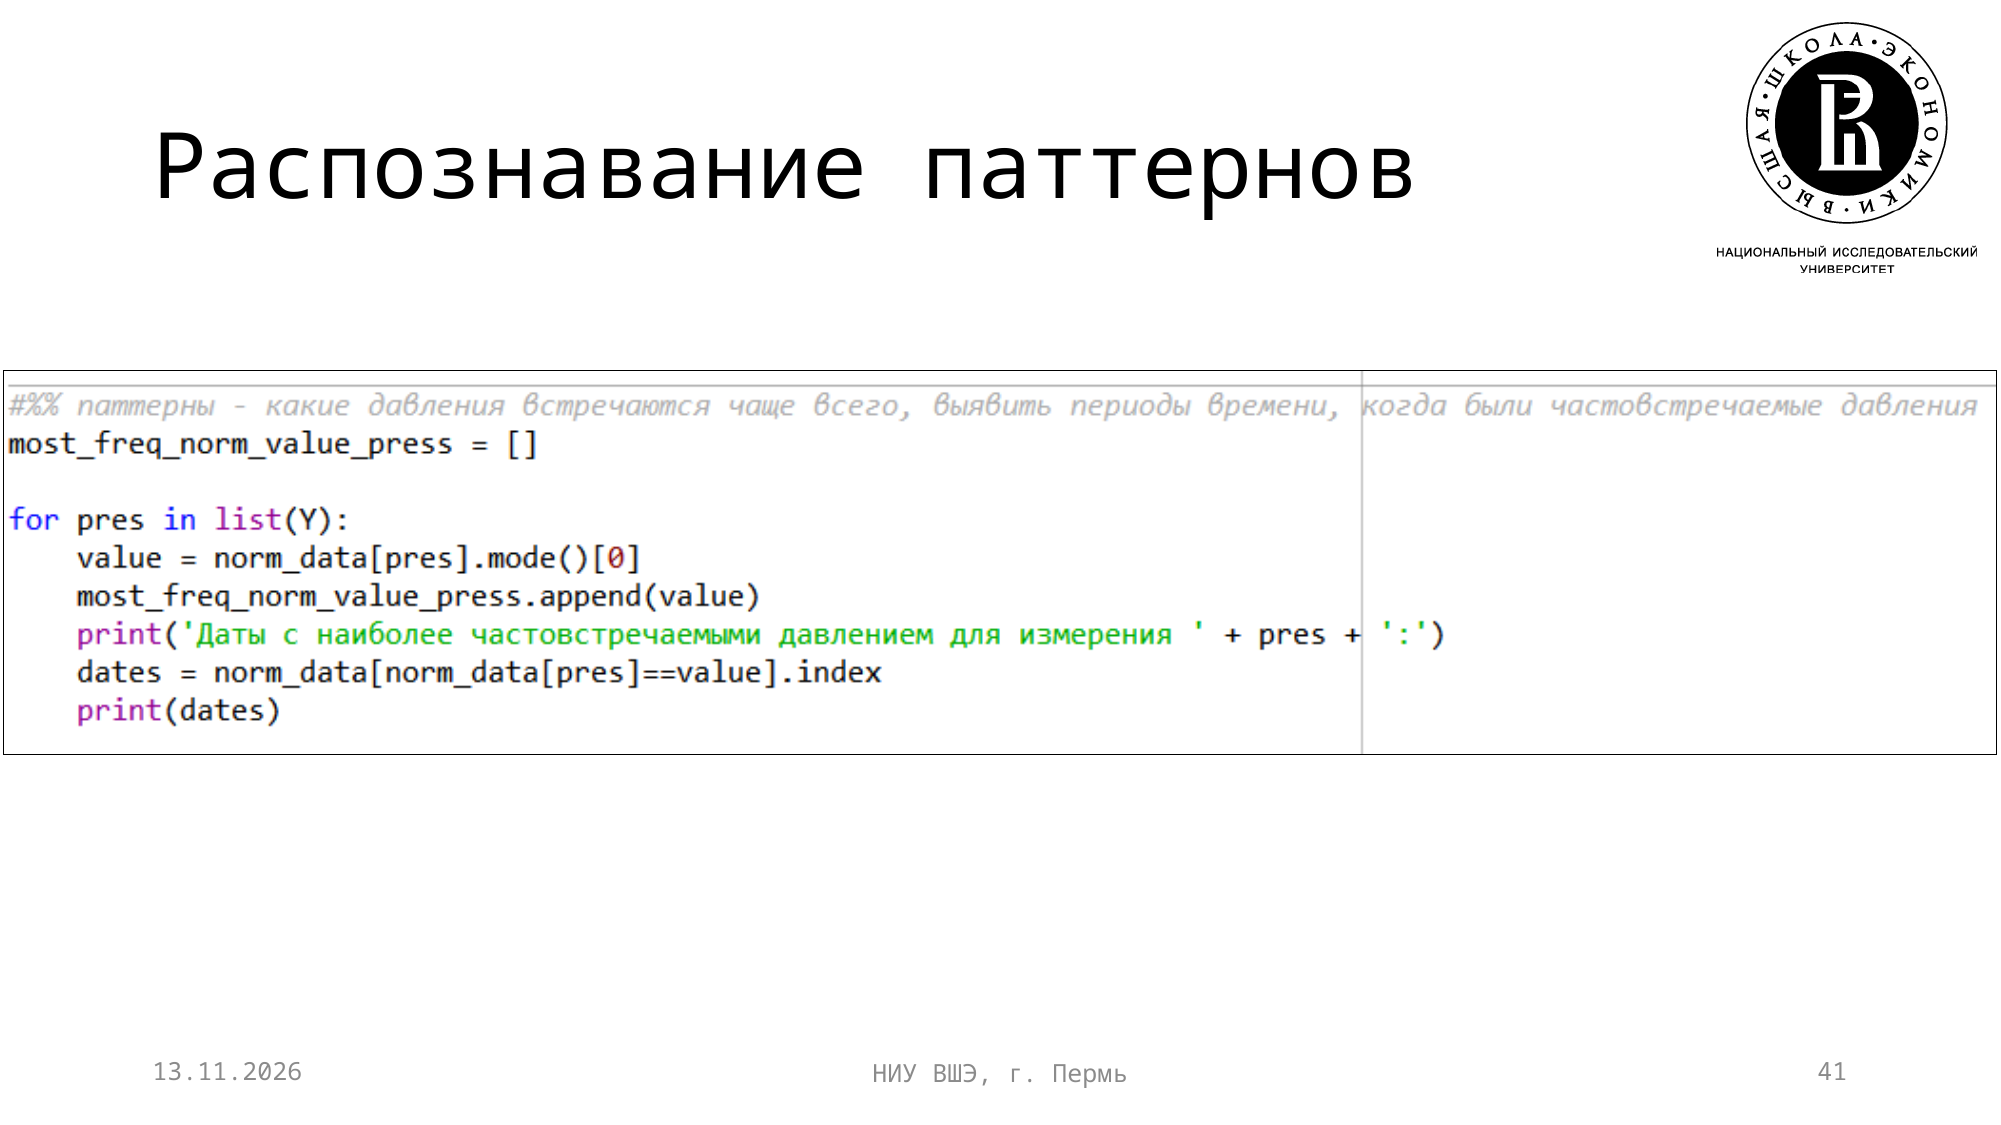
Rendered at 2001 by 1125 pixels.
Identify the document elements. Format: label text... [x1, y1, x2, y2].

slide_number 41 [1412, 1042, 1863, 1103]
footer НИУ ВШЭ, г. Пермь [662, 1042, 1338, 1103]
picture [1717, 22, 1977, 273]
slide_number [137, 1042, 588, 1103]
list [3, 370, 1997, 755]
title Распознавание паттернов [137, 59, 1863, 278]
